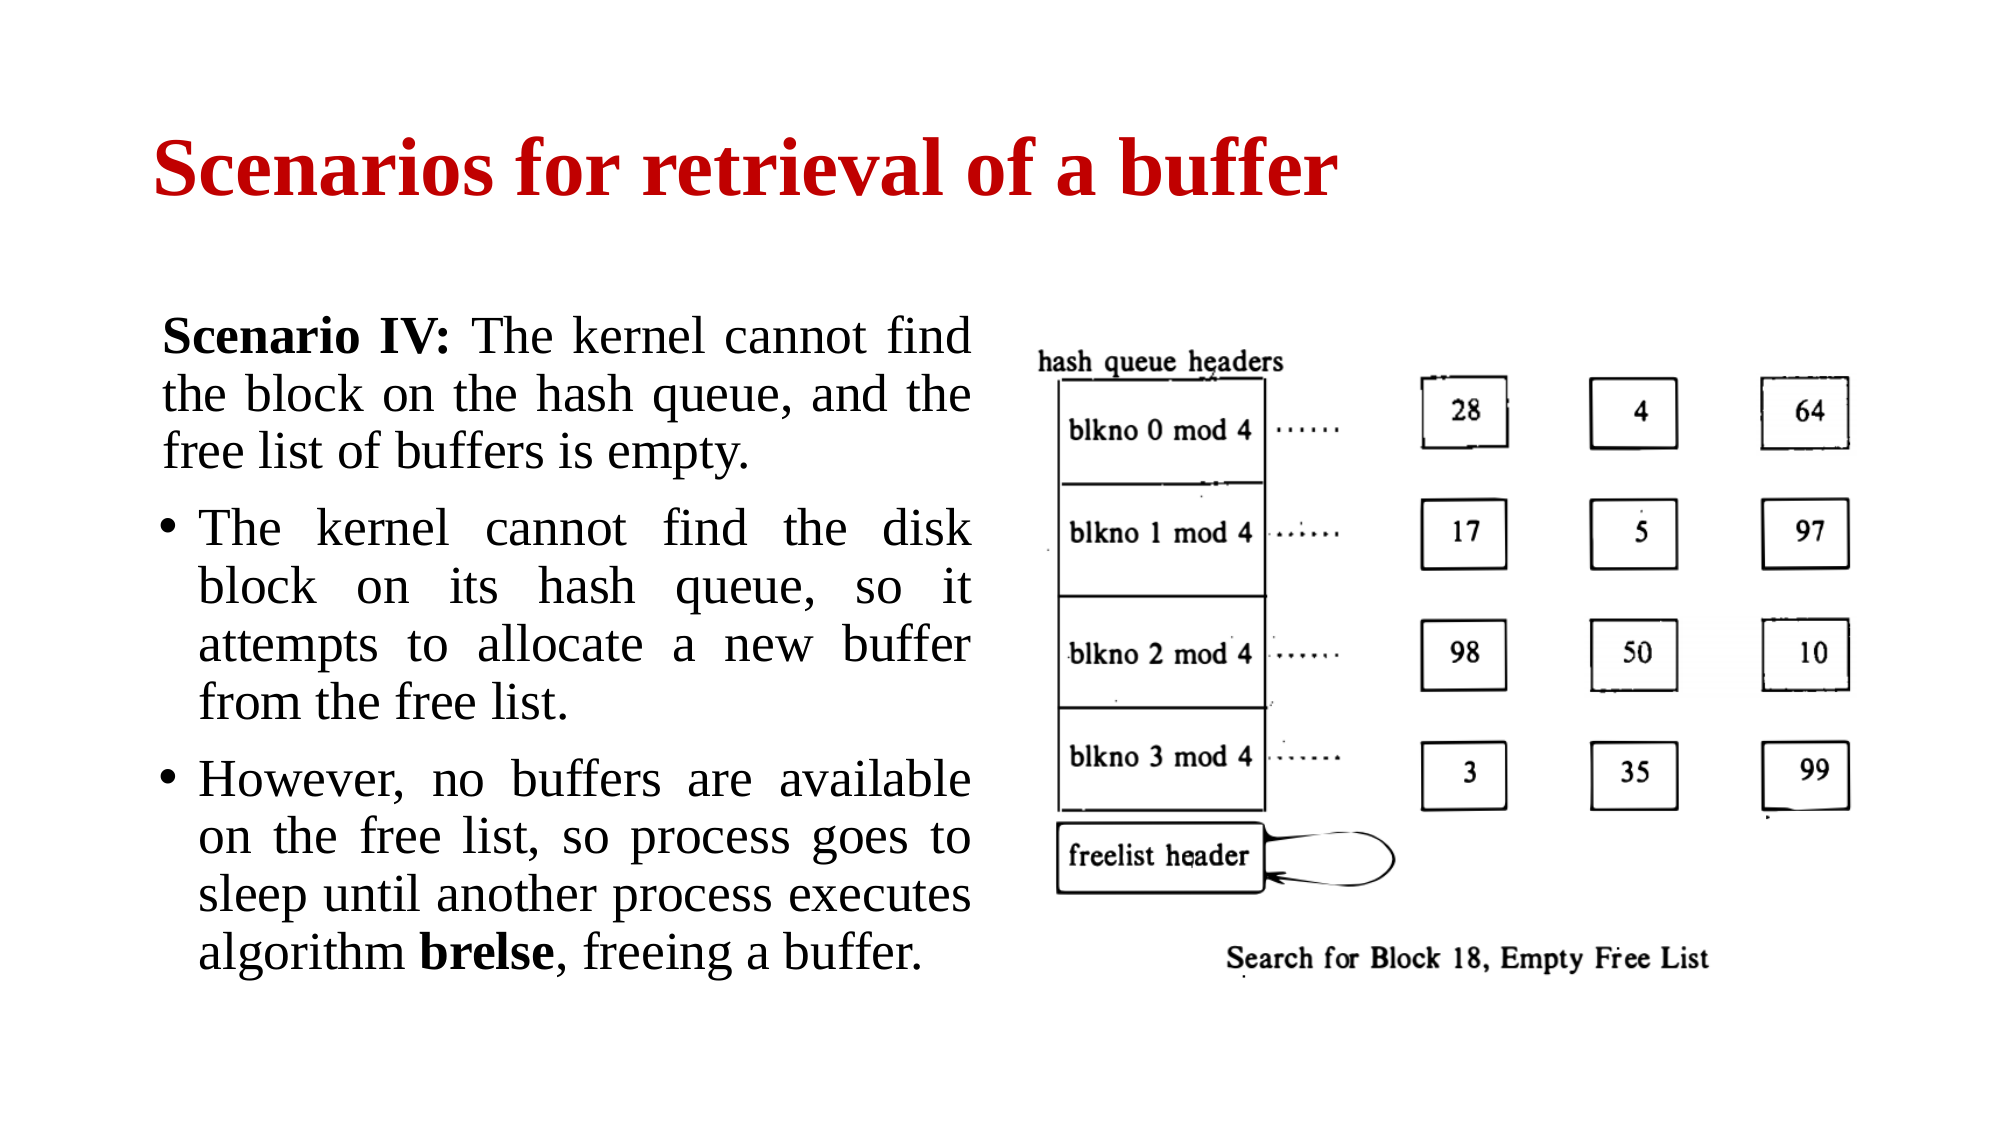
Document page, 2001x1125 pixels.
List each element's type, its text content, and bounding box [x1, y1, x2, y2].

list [1012, 333, 1863, 980]
list Scenario IV: The kernel cannot find the block on the hash queue, and the free list of buffers is empty. The kernel cannot find the disk block on its hash queue, so it attempts to allocate a new buffer from the free list. However, no buffers are available on the free list, so process goes to sleep until another process executes algorithm brelse, freeing a buffer. [137, 299, 988, 1014]
title Scenarios for retrieval of a buffer [137, 59, 1863, 278]
